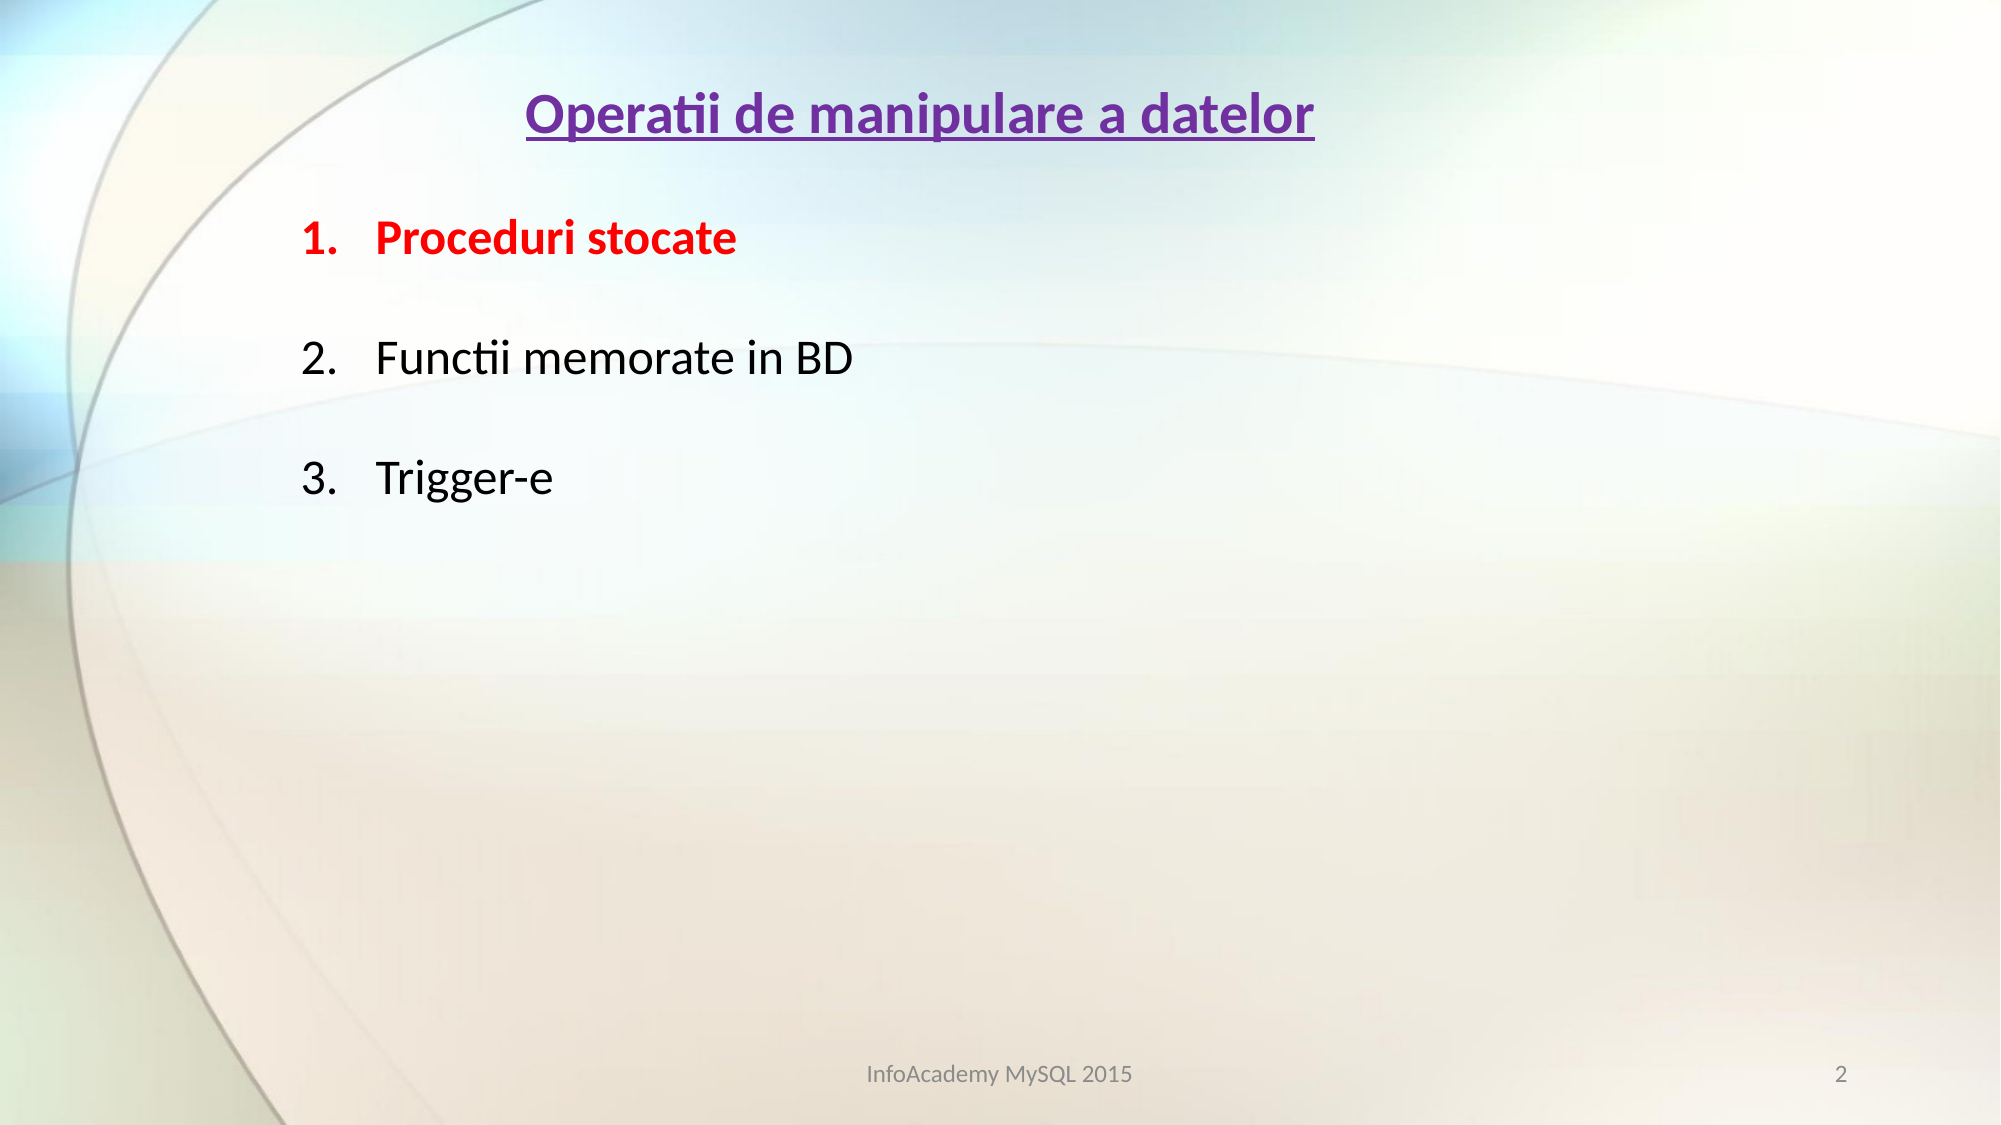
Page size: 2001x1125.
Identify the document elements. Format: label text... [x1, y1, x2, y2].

slide_number 2 [1325, 1042, 1863, 1103]
text_box Operatii de manipulare a datelor Proceduri stocate Functii memorate in BD Trigger-e [210, 67, 1965, 573]
footer InfoAcademy MySQL 2015 [762, 1042, 1238, 1103]
picture [0, 0, 2001, 1125]
